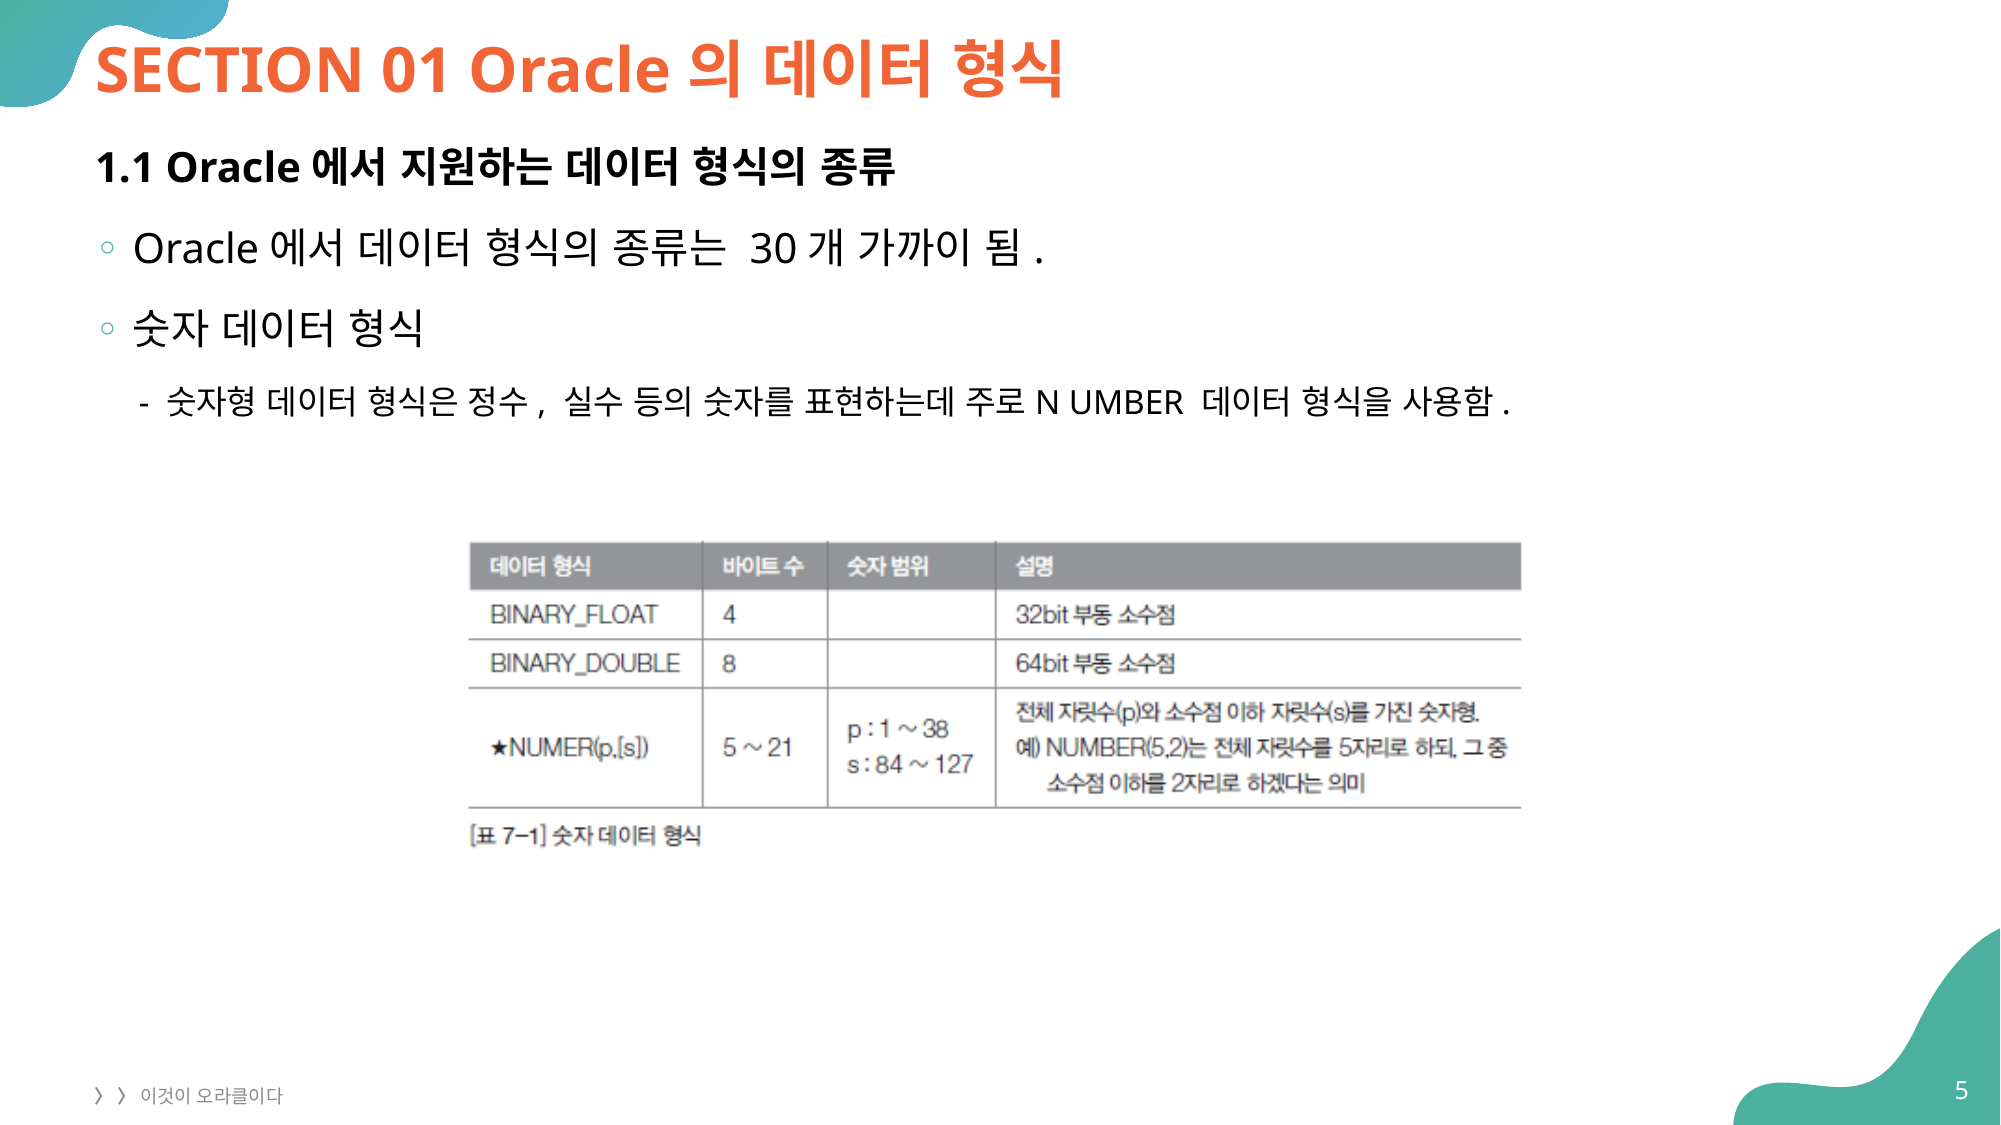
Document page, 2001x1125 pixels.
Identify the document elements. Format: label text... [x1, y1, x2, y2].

slide_number 5 [1917, 1061, 1984, 1122]
list 1.1 Oracle에서 지원하는 데이터 형식의 종류 Oracle에서 데이터 형식의 종류는 30개 가까이 됨. 숫자 데이터 형식 - 숫자형 데이터 형식은 정수, 실수 등의 숫자를 표현하는데 주로N UMBER 데이터 형식을 사용함. [79, 133, 1931, 493]
title SECTION 01 Oracle의 데이터 형식 [79, 17, 1931, 128]
picture [454, 519, 1544, 854]
footer 〉 〉 이것이 오라클이다 [79, 1078, 755, 1114]
